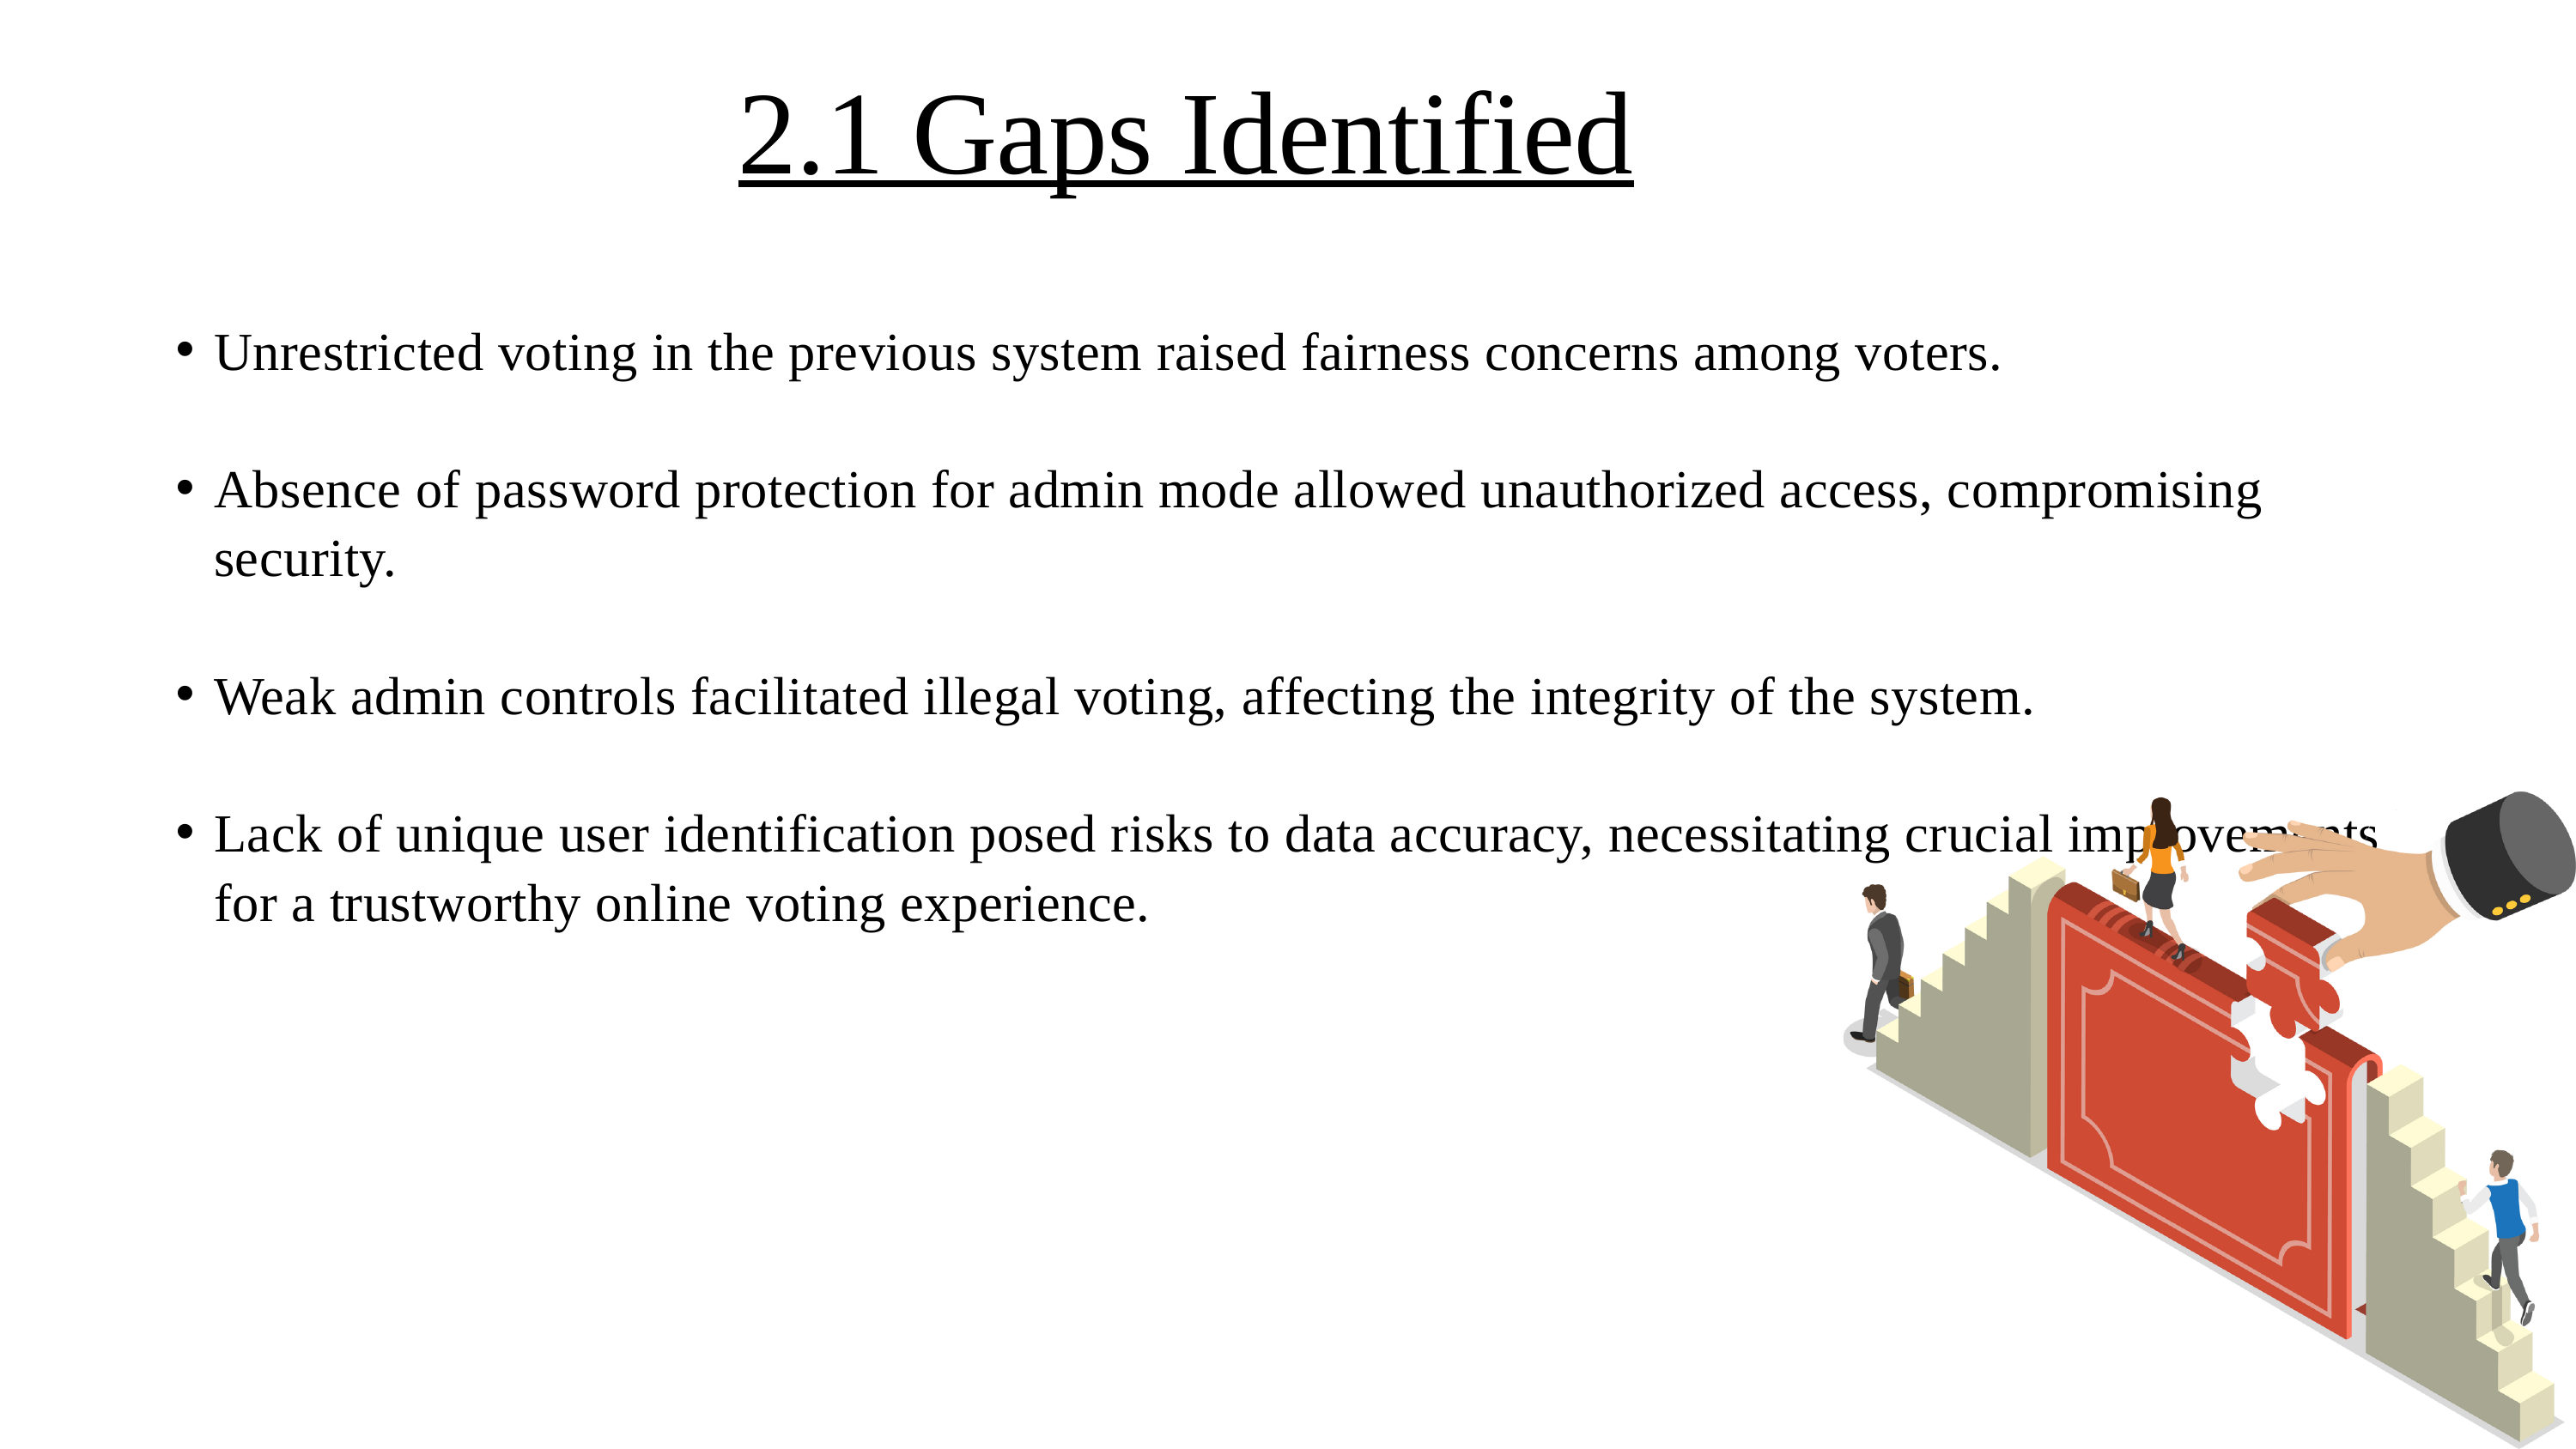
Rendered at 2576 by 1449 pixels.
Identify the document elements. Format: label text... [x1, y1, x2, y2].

text_box Unrestricted voting in the previous system raised fairness concerns among voters. Absence of password protection for admin mode allowed unauthorized access, compromising security. Weak admin controls facilitated illegal voting, affecting the integrity of the system. Lack of unique user identification posed risks to data accuracy, necessitating crucial improvements for a trustworthy online voting experience. [137, 683, 2402, 1061]
text_box [1843, 774, 2576, 1449]
text_box 2.1 Gaps Identified [676, 64, 1696, 204]
text_box [137, 552, 2402, 683]
text_box Unrestricted voting in the previous system raised fairness concerns among voters. Absence of password protection for admin mode allowed unauthorized access, compromising security. Weak admin controls facilitated illegal voting, affecting the integrity of the system. Lack of unique user identification posed risks to data accuracy, necessitating crucial improvements for a trustworthy online voting experience. [137, 312, 2402, 552]
